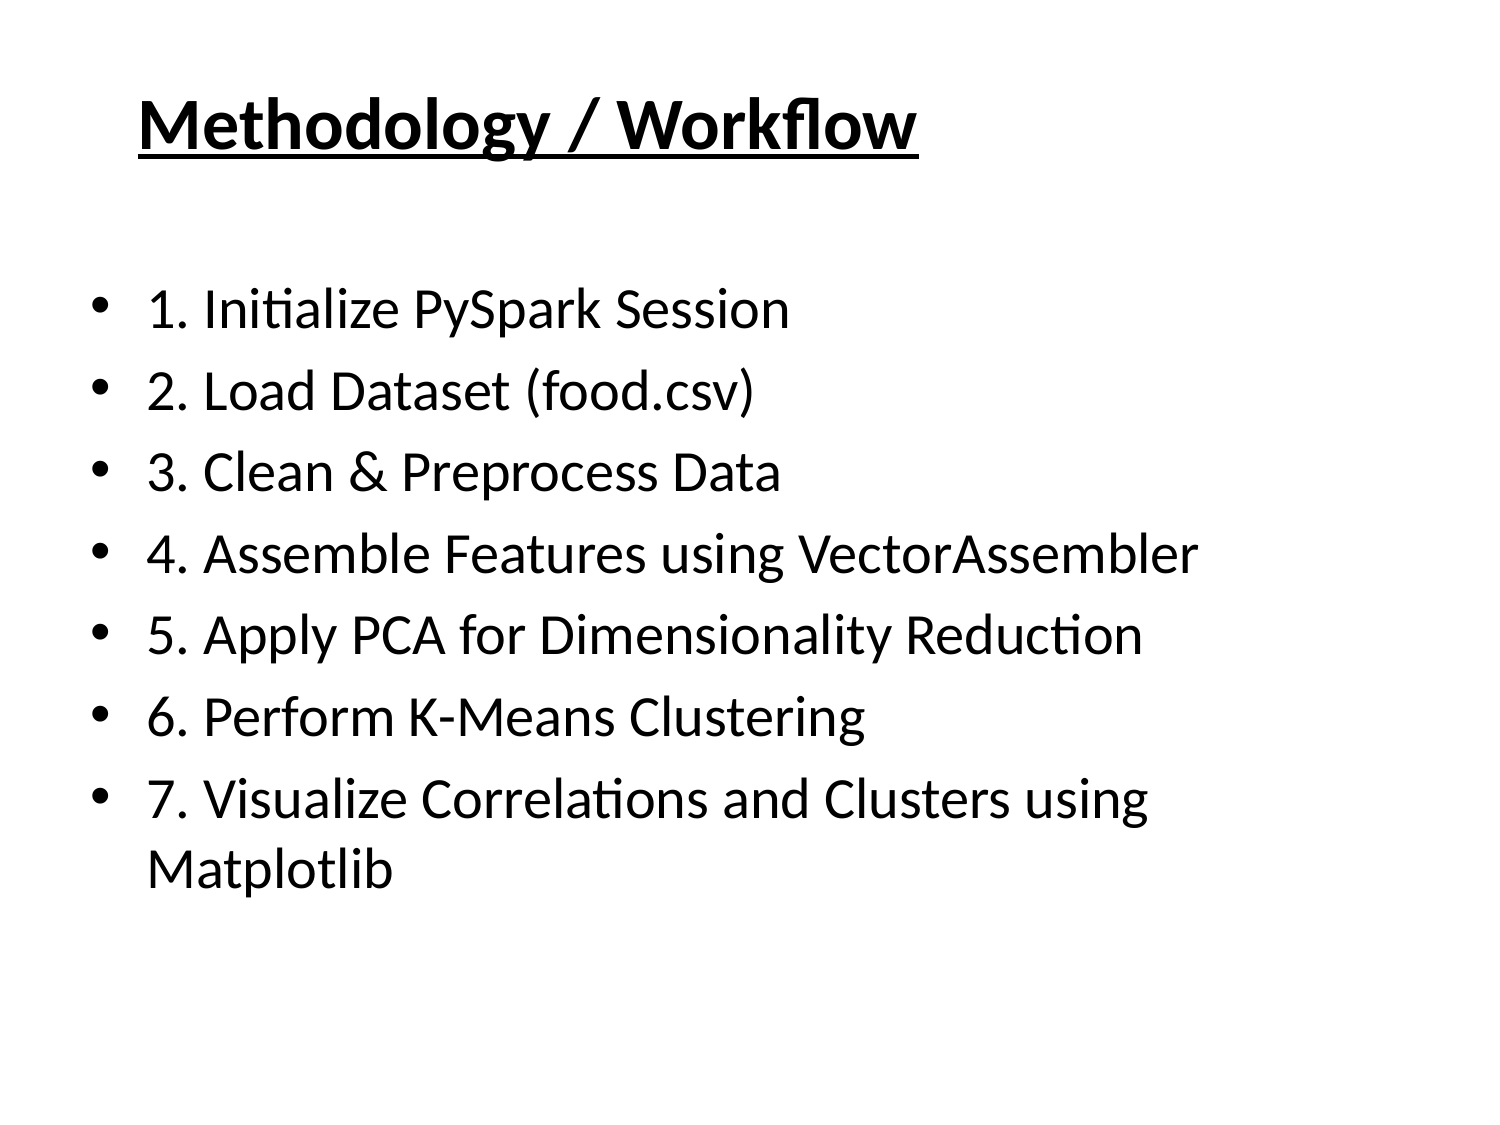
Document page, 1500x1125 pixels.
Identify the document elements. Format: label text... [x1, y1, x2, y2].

list 1. Initialize PySpark Session 2. Load Dataset (food.csv) 3. Clean & Preprocess Data 4. Assemble Features using VectorAssembler 5. Apply PCA for Dimensionality Reduction 6. Perform K-Means Clustering 7. Visualize Correlations and Clusters using Matplotlib [75, 262, 1425, 1005]
title Methodology / Workflow [75, 45, 982, 195]
